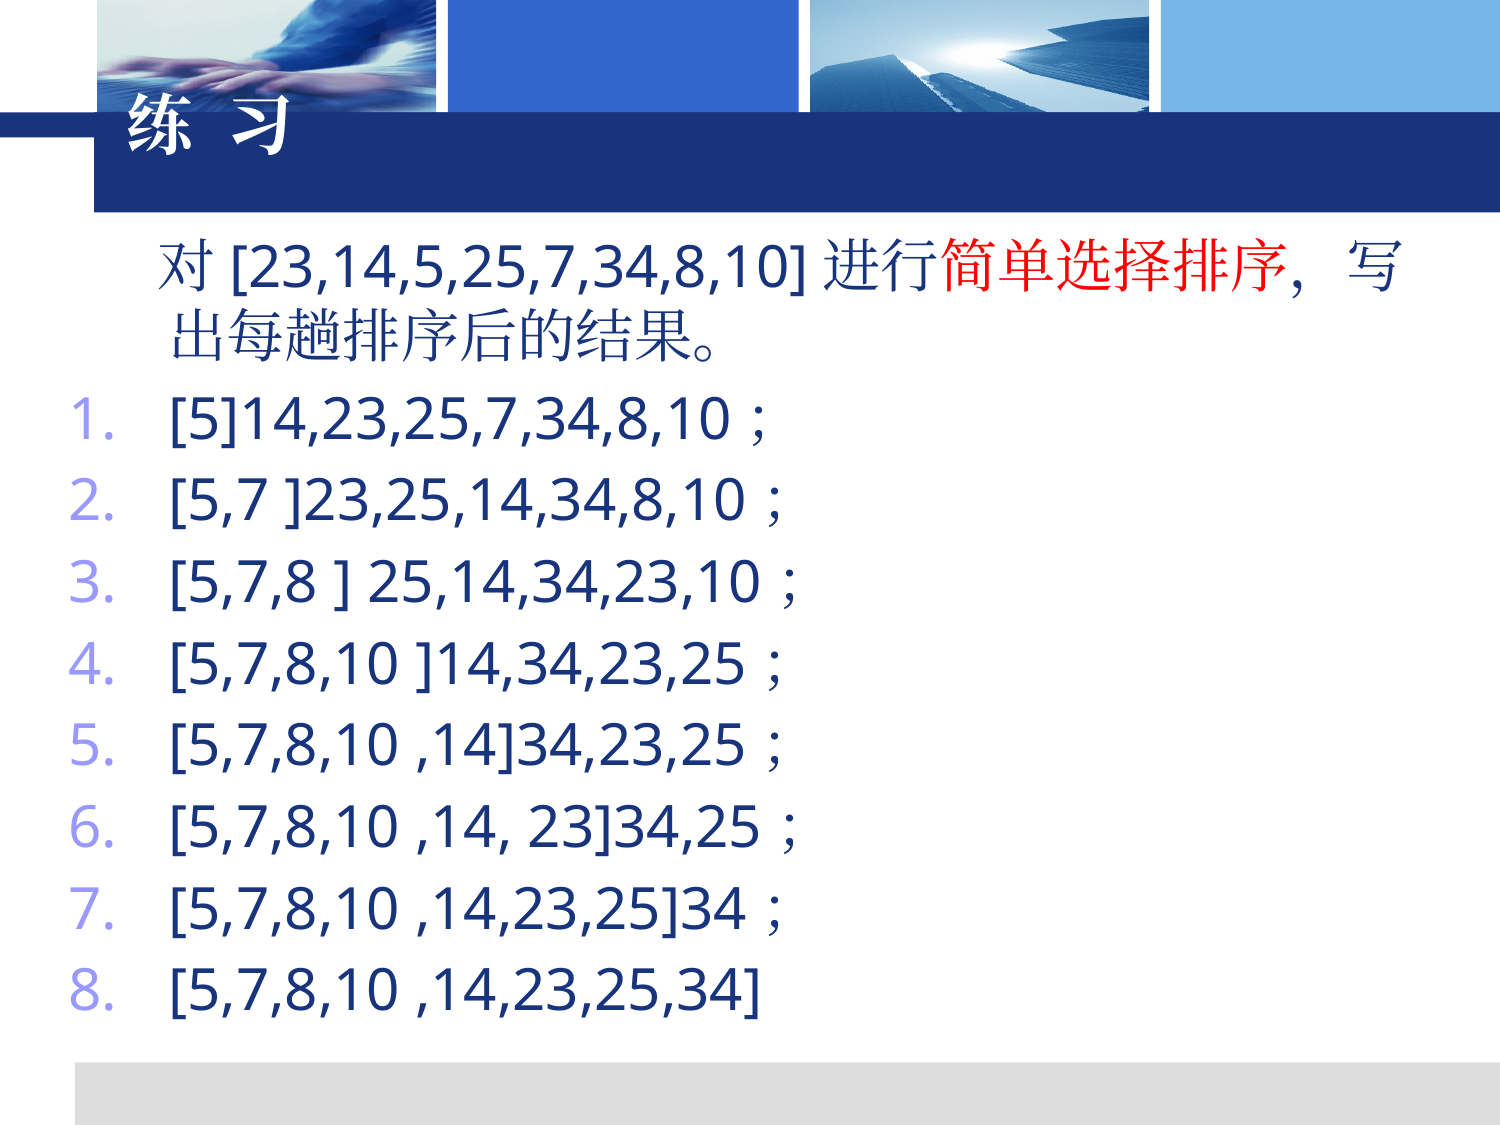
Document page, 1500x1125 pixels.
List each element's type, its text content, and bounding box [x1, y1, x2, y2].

list 对[23,14,5,25,7,34,8,10]进行简单选择排序，写出每趟排序后的结果。 [5]14,23,25,7,34,8,10； [5,7 ]23,25,14,34,8,10； [5,7,8 ] 25,14,34,23,10； [5,7,8,10 ]14,34,23,25； [5,7,8,10 ,14]34,23,25； [5,7,8,10 ,14, 23]34,25； [5,7,8,10 ,14,23,25]34； [5,7,8,10 ,14,23,25,34] [53, 221, 1448, 1125]
picture [97, 0, 437, 112]
picture [810, 0, 1150, 54]
title 练 习 [111, 54, 1387, 191]
